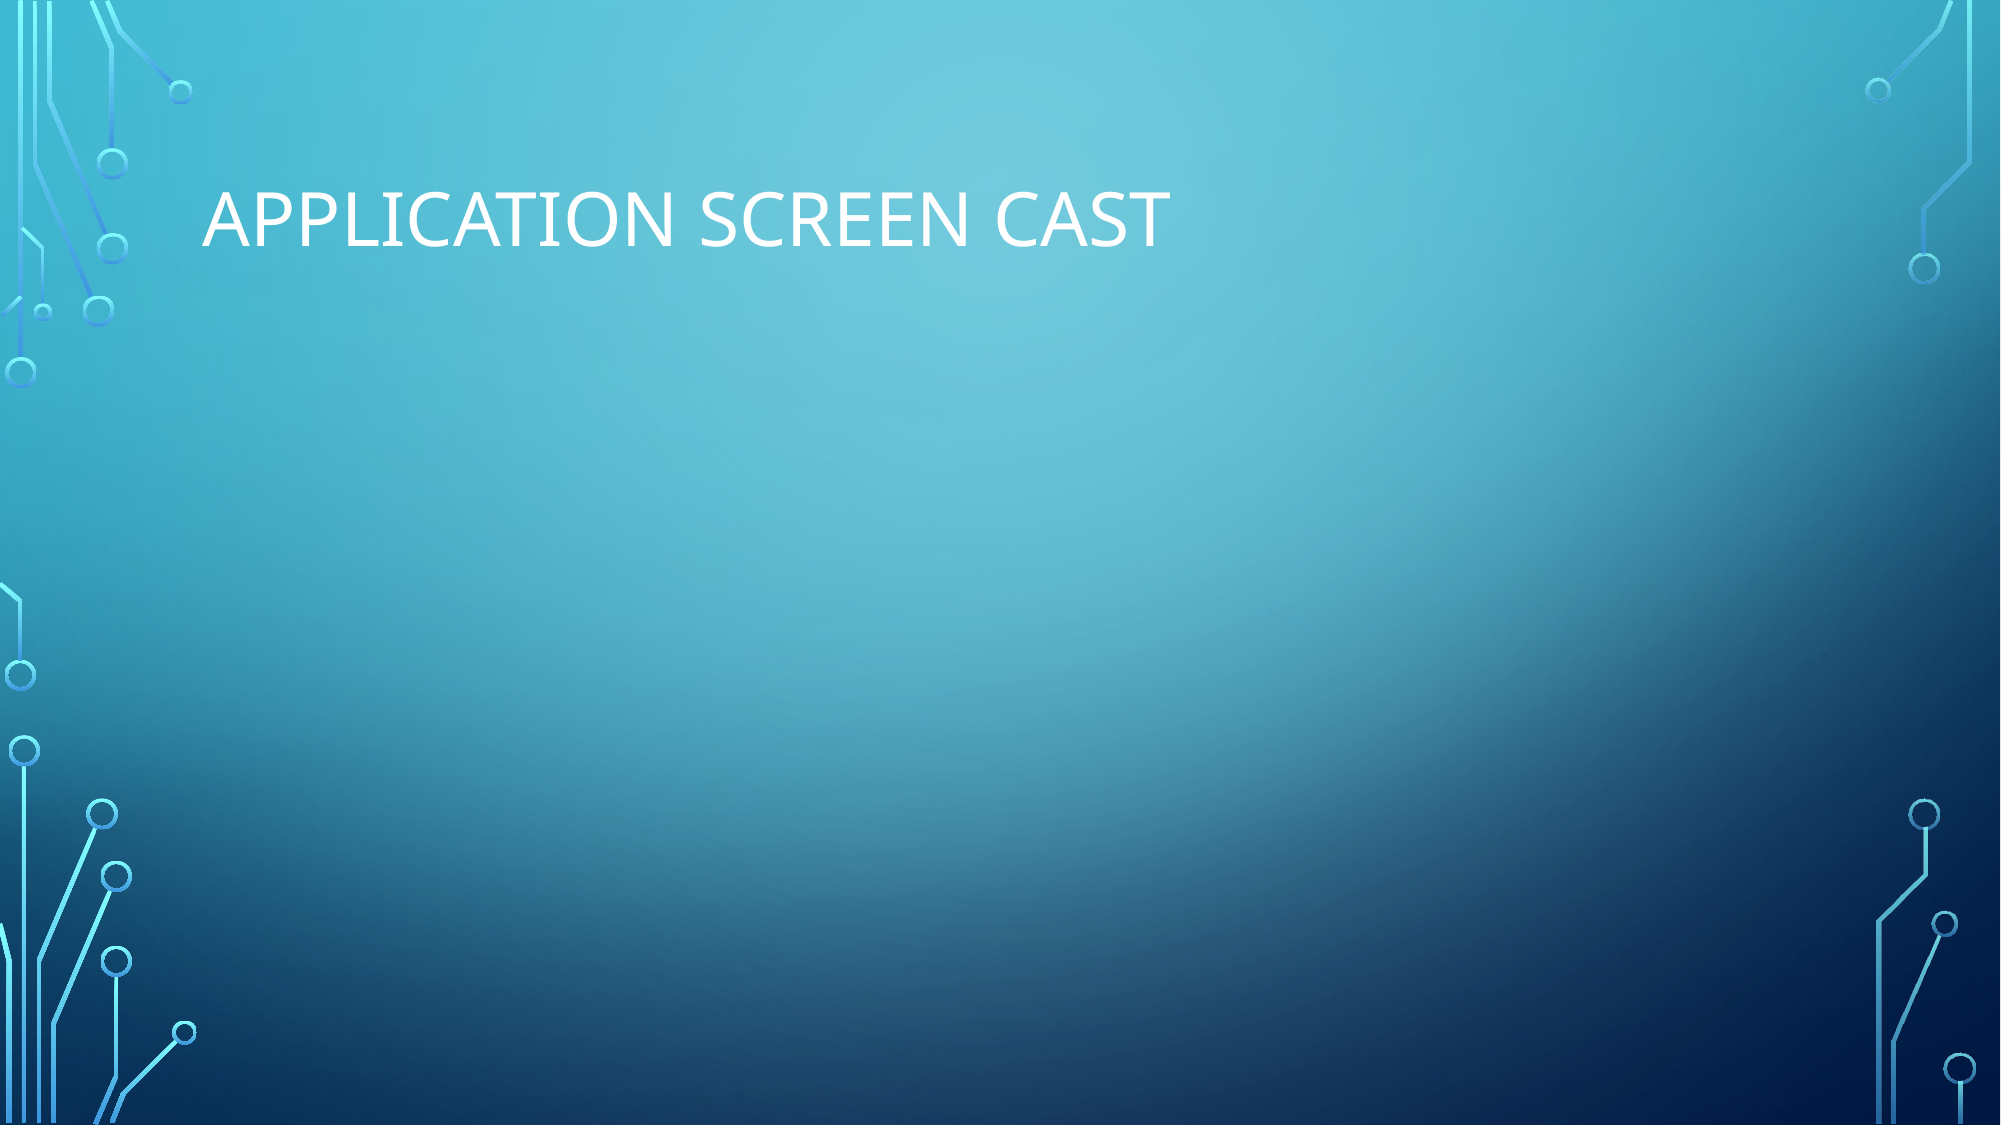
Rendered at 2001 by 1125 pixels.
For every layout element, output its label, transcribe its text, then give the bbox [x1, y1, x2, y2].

title Application Screen Cast [187, 101, 1813, 344]
